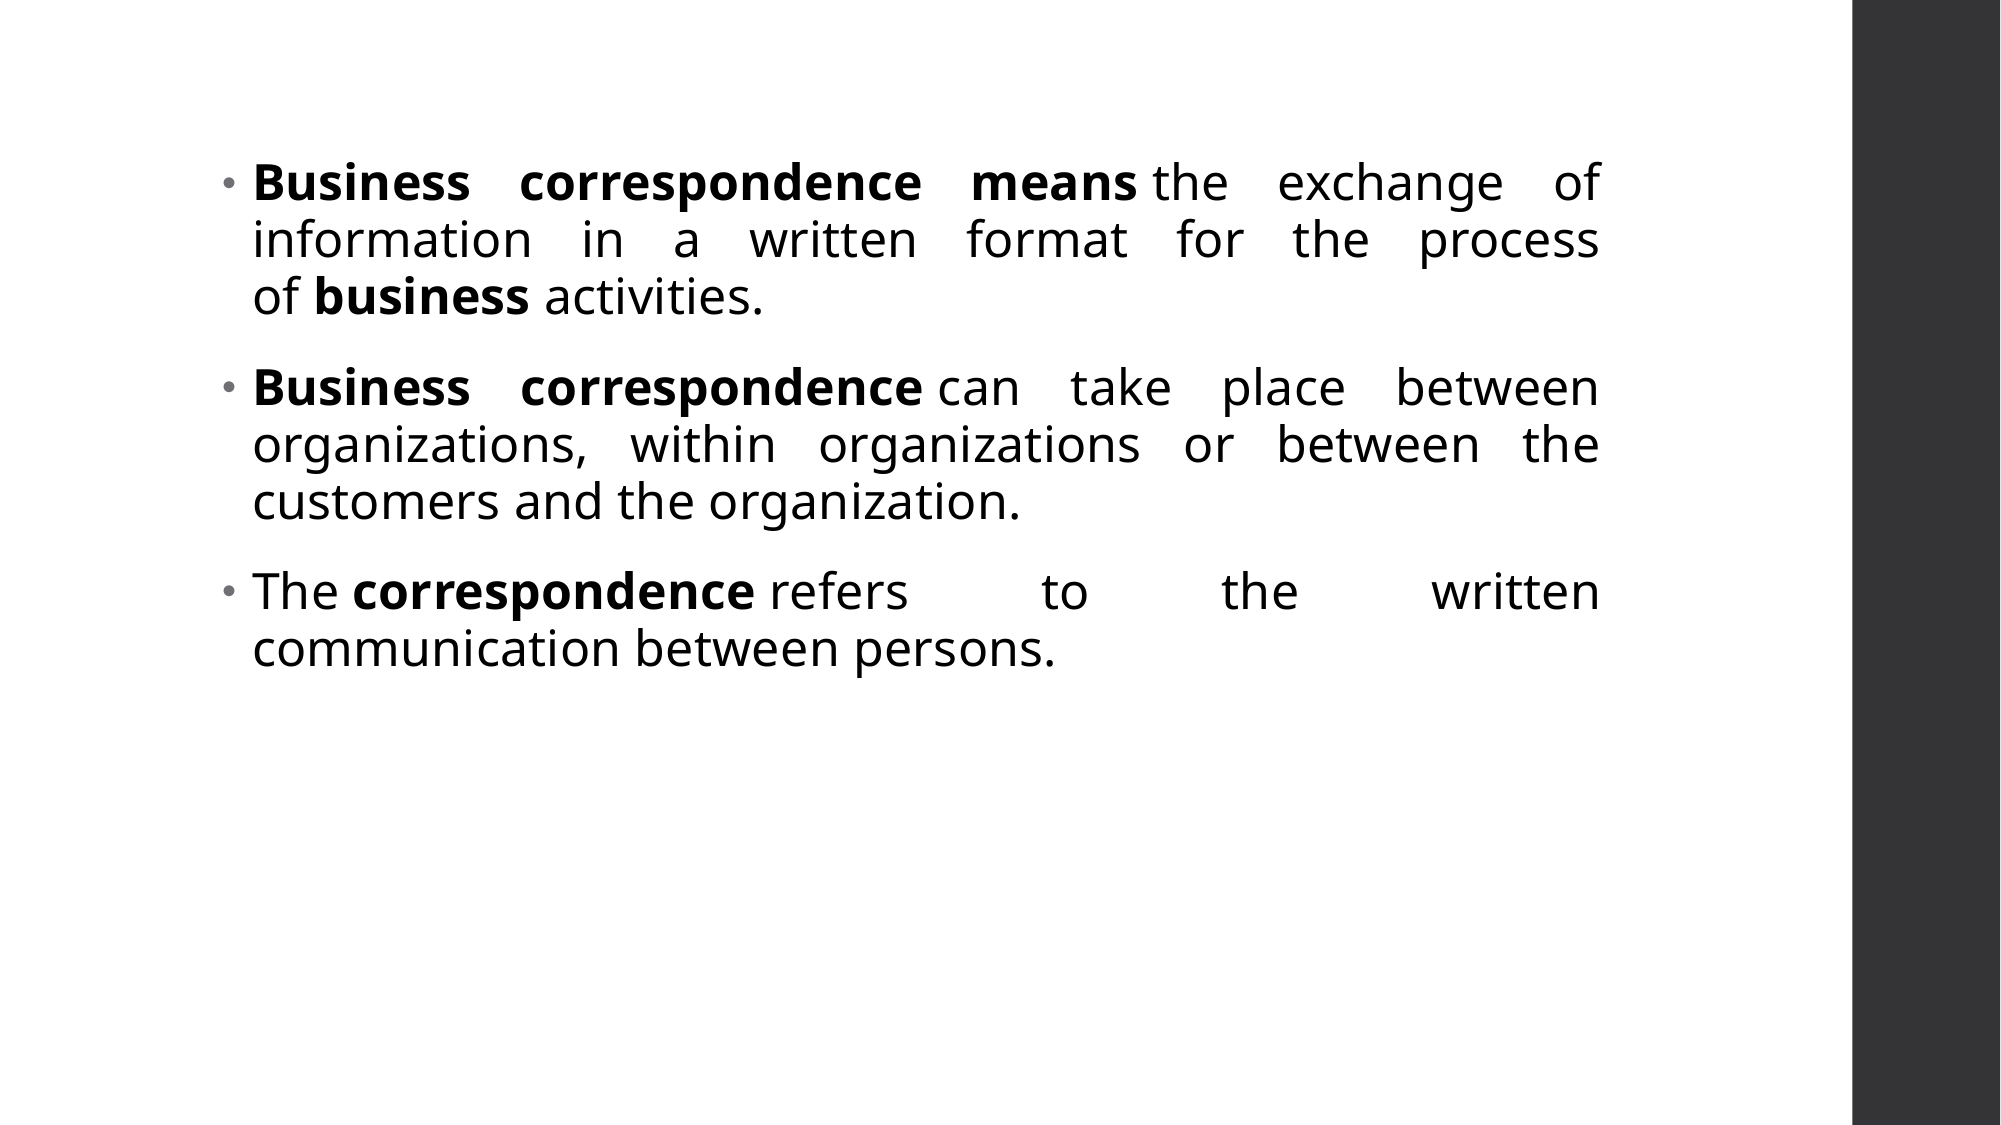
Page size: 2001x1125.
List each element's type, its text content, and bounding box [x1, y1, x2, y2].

list Business correspondence means the exchange of information in a written format for the process of business activities. Business correspondence can take place between organizations, within organizations or between the customers and the organization. The correspondence refers to the written communication between persons. [206, 147, 1617, 1014]
